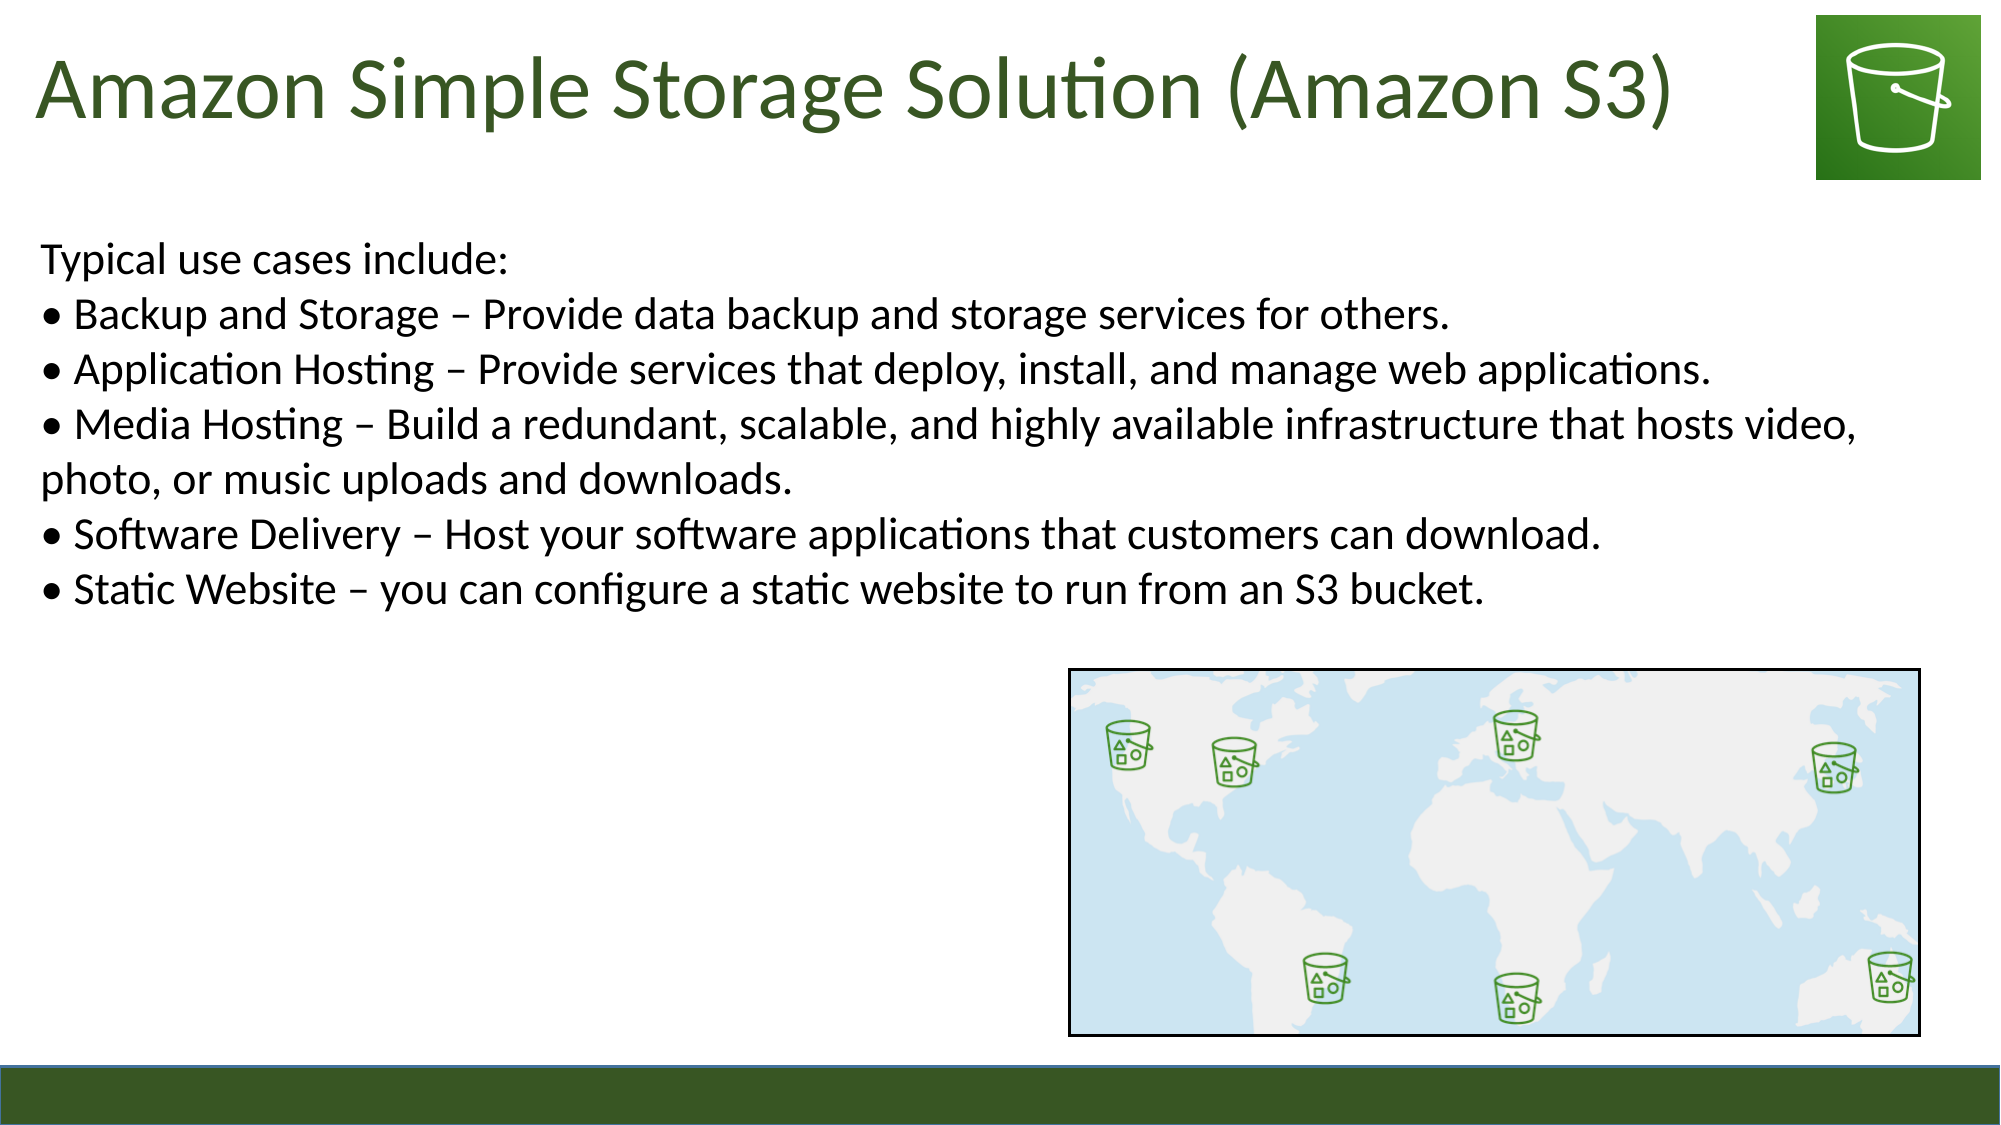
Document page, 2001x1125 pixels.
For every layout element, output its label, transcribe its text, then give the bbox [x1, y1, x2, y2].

text_box [0, 1065, 2000, 1125]
picture [1816, 15, 1981, 180]
text_box Typical use cases include: • Backup and Storage – Provide data backup and storage services for others. • Application Hosting – Provide services that deploy, install, and manage web applications. • Media Hosting – Build a redundant, scalable, and highly available infrastructure that hosts video, photo, or music uploads and downloads. • Software Delivery – Host your software applications that customers can download. • Static Website – you can configure a static website to run from an S3 bucket. [25, 221, 1977, 621]
picture [1068, 668, 1921, 1037]
title Amazon Simple Storage Solution (Amazon S3) [20, 20, 1699, 159]
